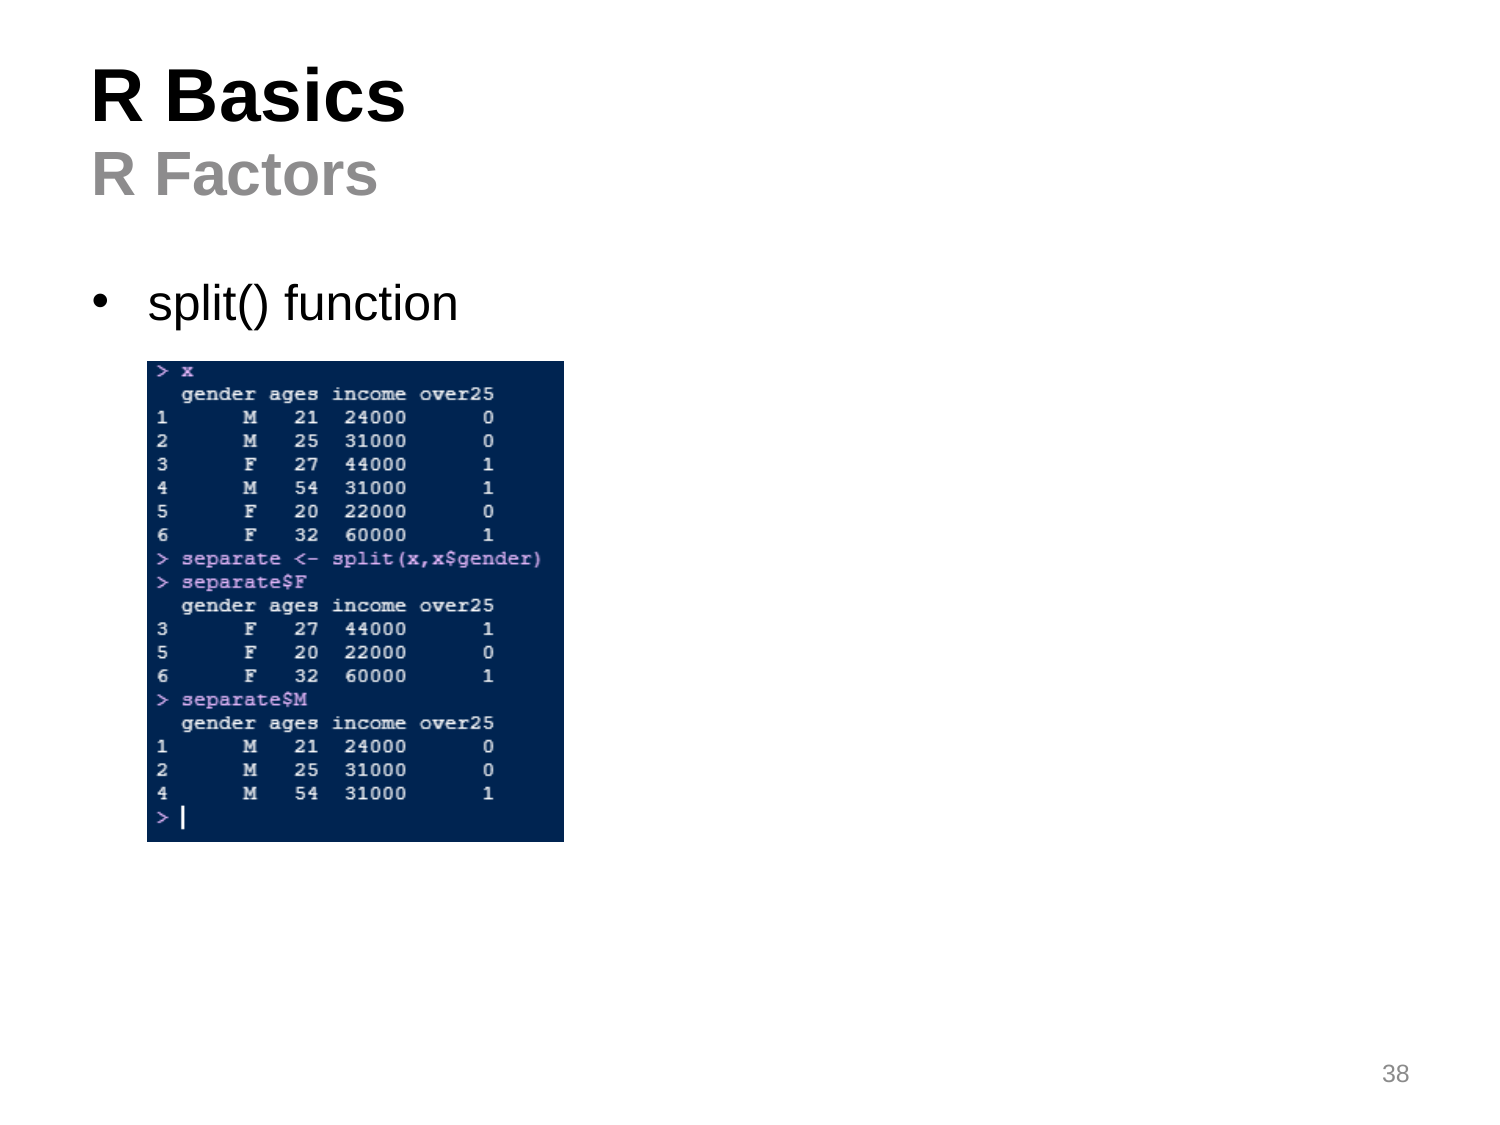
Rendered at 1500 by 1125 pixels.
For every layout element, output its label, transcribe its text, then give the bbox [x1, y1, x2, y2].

title R Basics [75, 45, 1424, 138]
list R Factors [76, 125, 1424, 201]
picture [147, 361, 564, 842]
list split() function [76, 262, 1436, 906]
slide_number 38 [1074, 1042, 1425, 1103]
